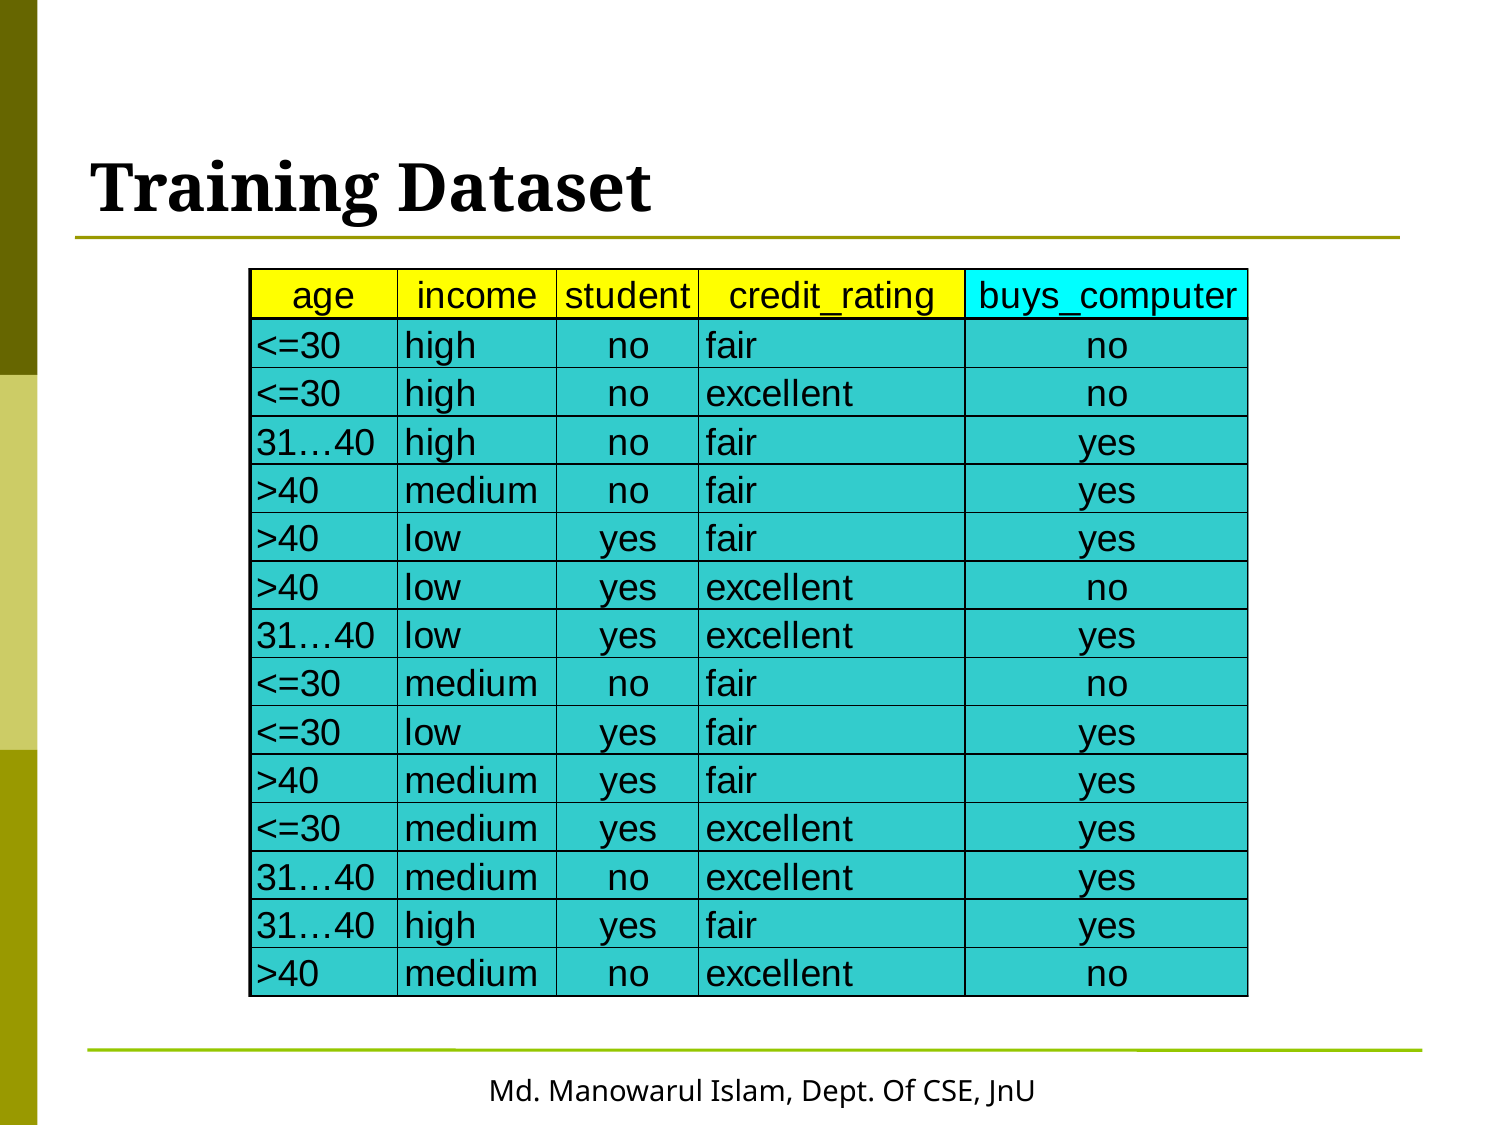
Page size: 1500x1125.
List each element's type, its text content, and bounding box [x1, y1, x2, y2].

title Training Dataset [74, 45, 1426, 233]
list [248, 268, 1252, 1000]
